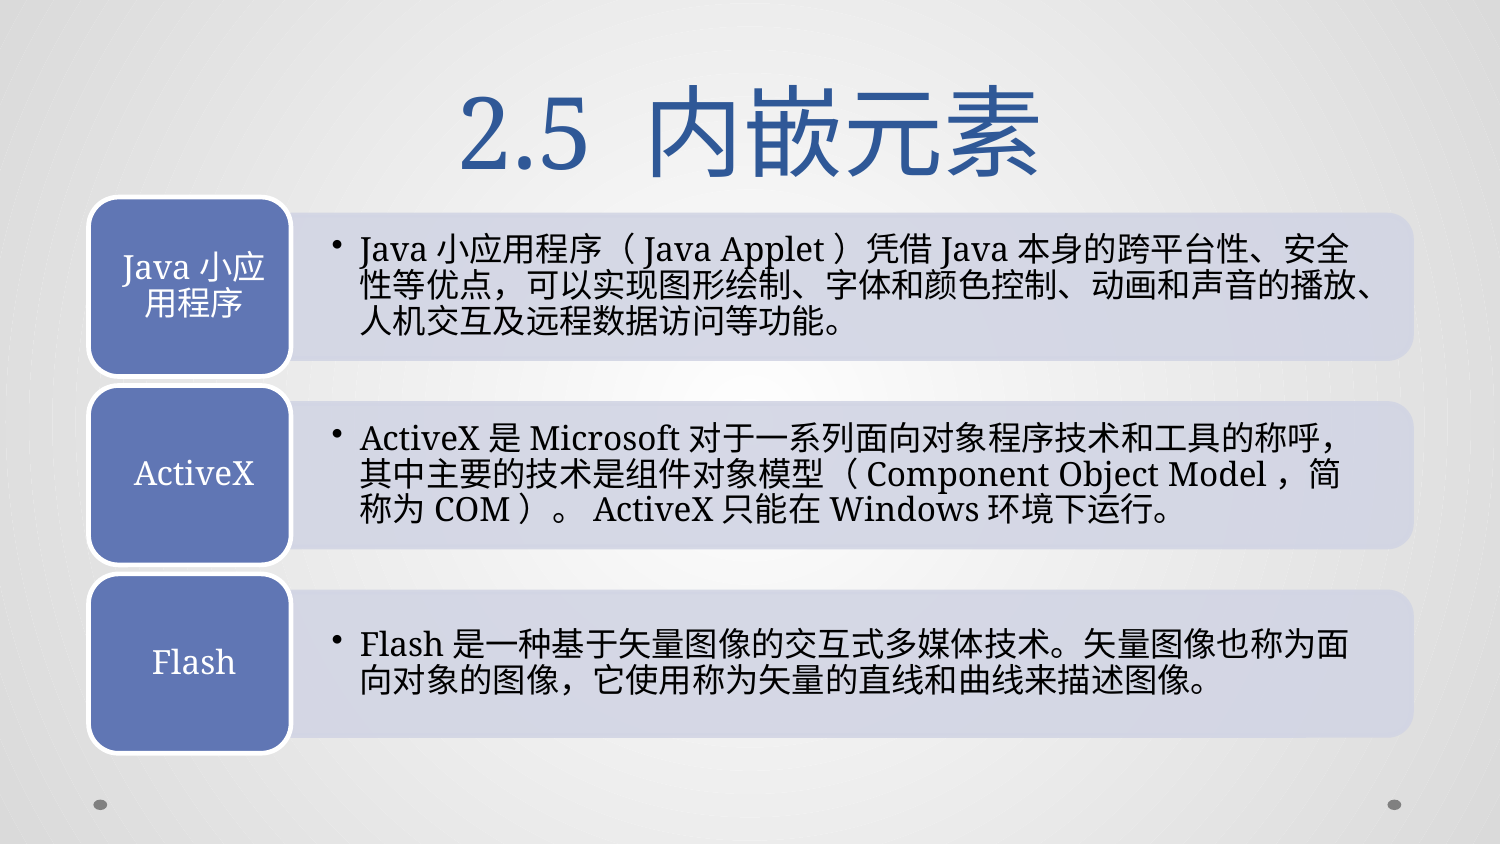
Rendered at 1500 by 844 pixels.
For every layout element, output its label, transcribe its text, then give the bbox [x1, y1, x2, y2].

title 2.5 内嵌元素 [75, 0, 1425, 196]
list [74, 196, 1426, 754]
